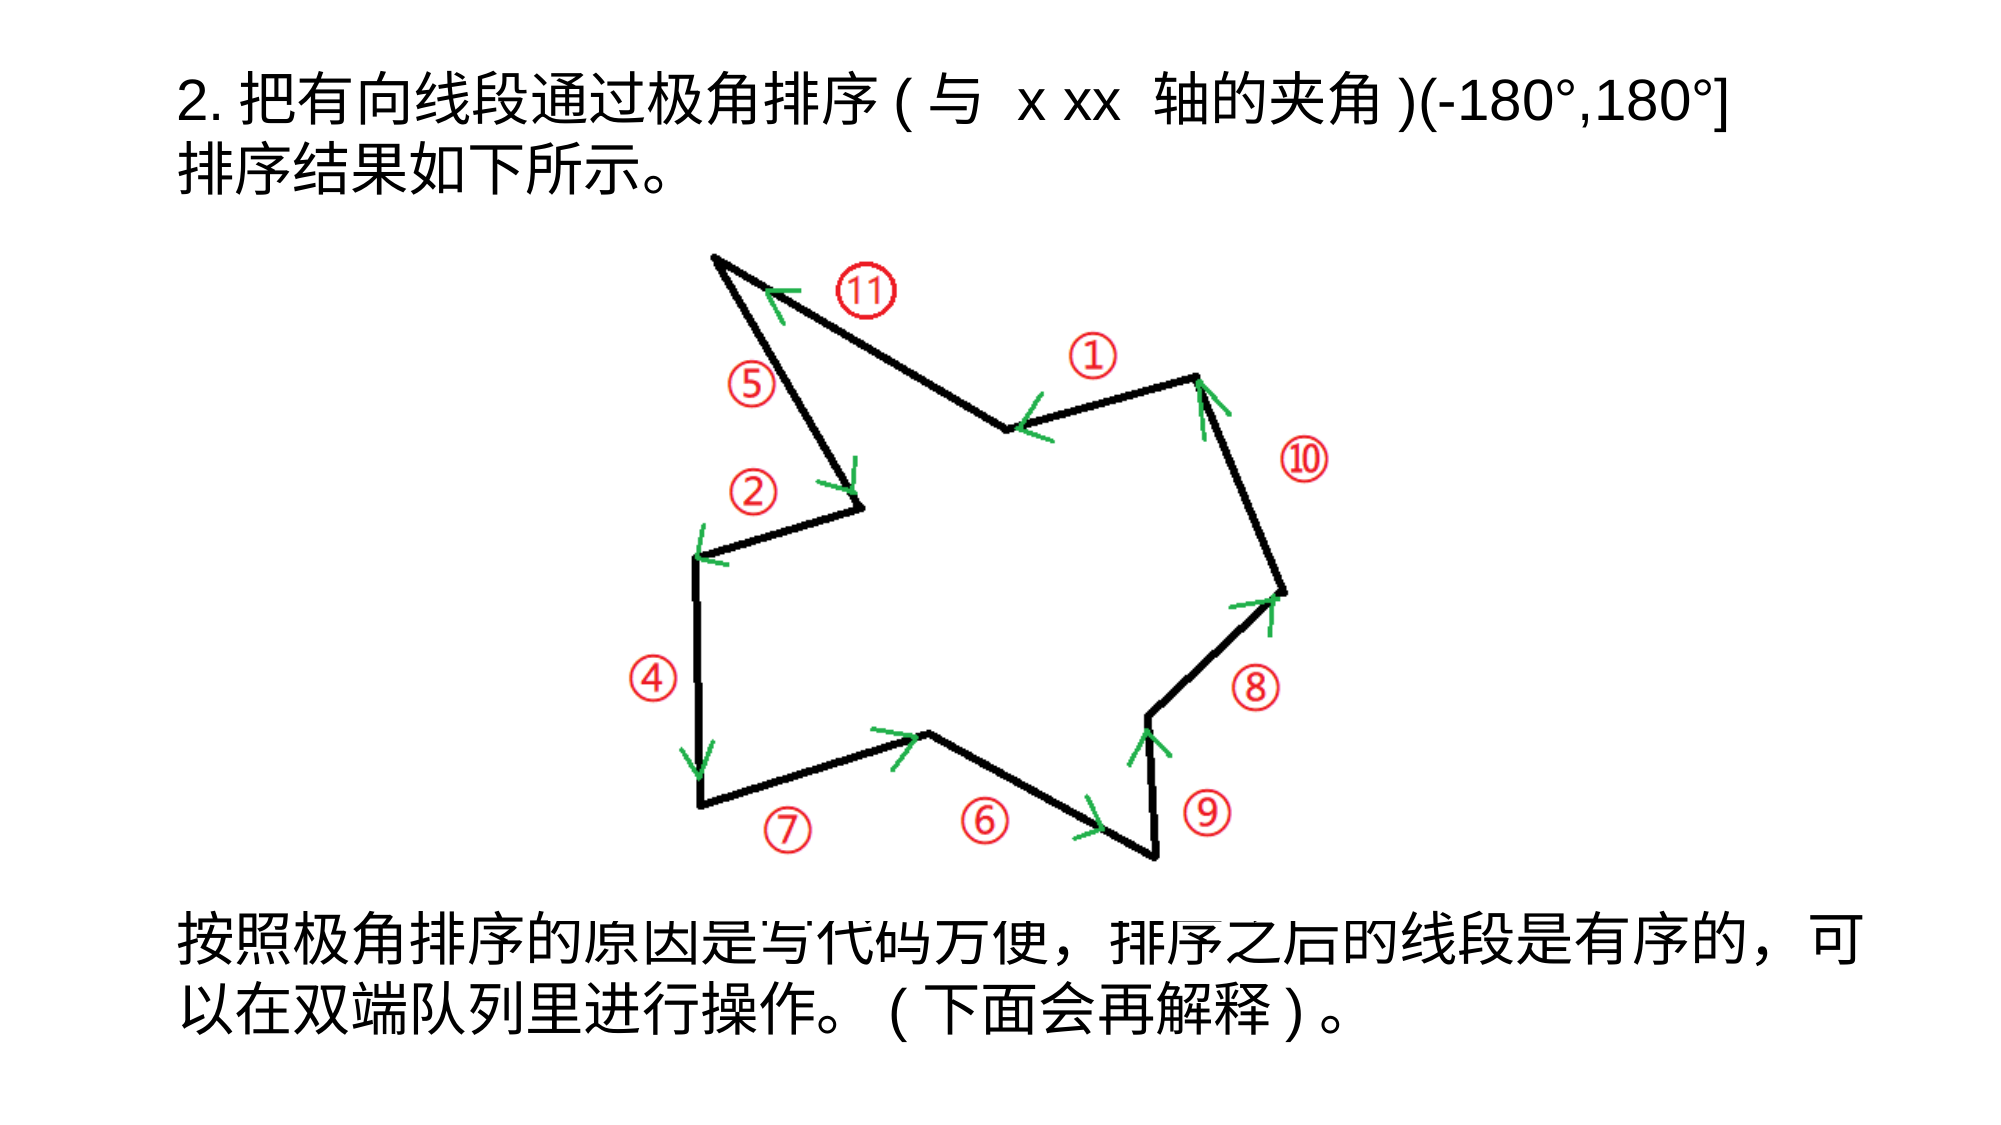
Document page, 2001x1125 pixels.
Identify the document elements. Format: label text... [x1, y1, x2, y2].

picture [548, 204, 1401, 921]
text_box 2.把有向线段通过极角排序(与 x xx 轴的夹角)(-180°,180°] 排序结果如下所示。 按照极角排序的原因是写代码方便，排序之后的线段是有序的，可以在双端队列里进行操作。(下面会再解释)。 [161, 55, 1902, 1120]
